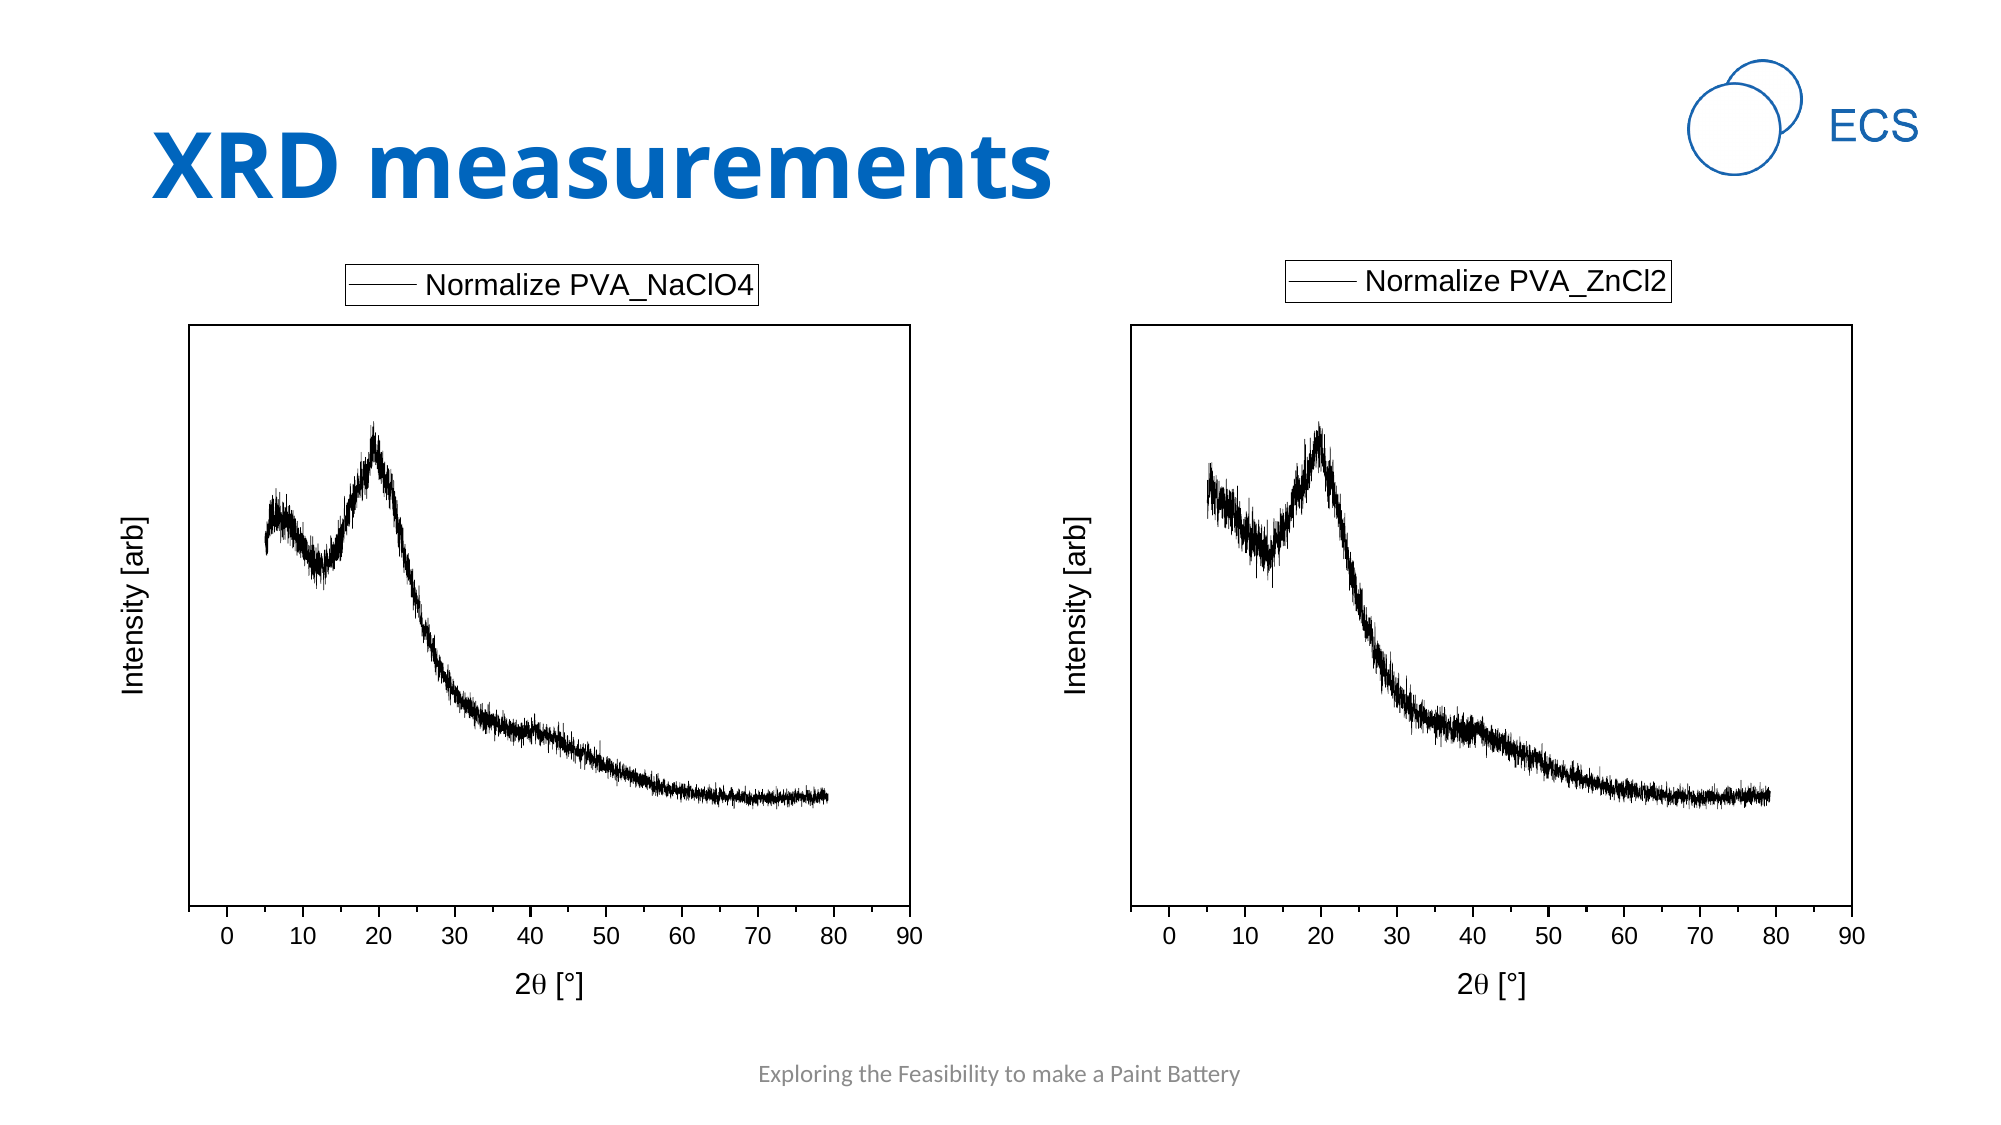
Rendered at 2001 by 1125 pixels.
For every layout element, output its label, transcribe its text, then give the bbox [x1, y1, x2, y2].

picture [1687, 59, 1920, 176]
title XRD measurements [137, 59, 1863, 230]
picture [0, 230, 2000, 1043]
footer Exploring the Feasibility to make a Paint Battery [662, 1043, 1338, 1103]
